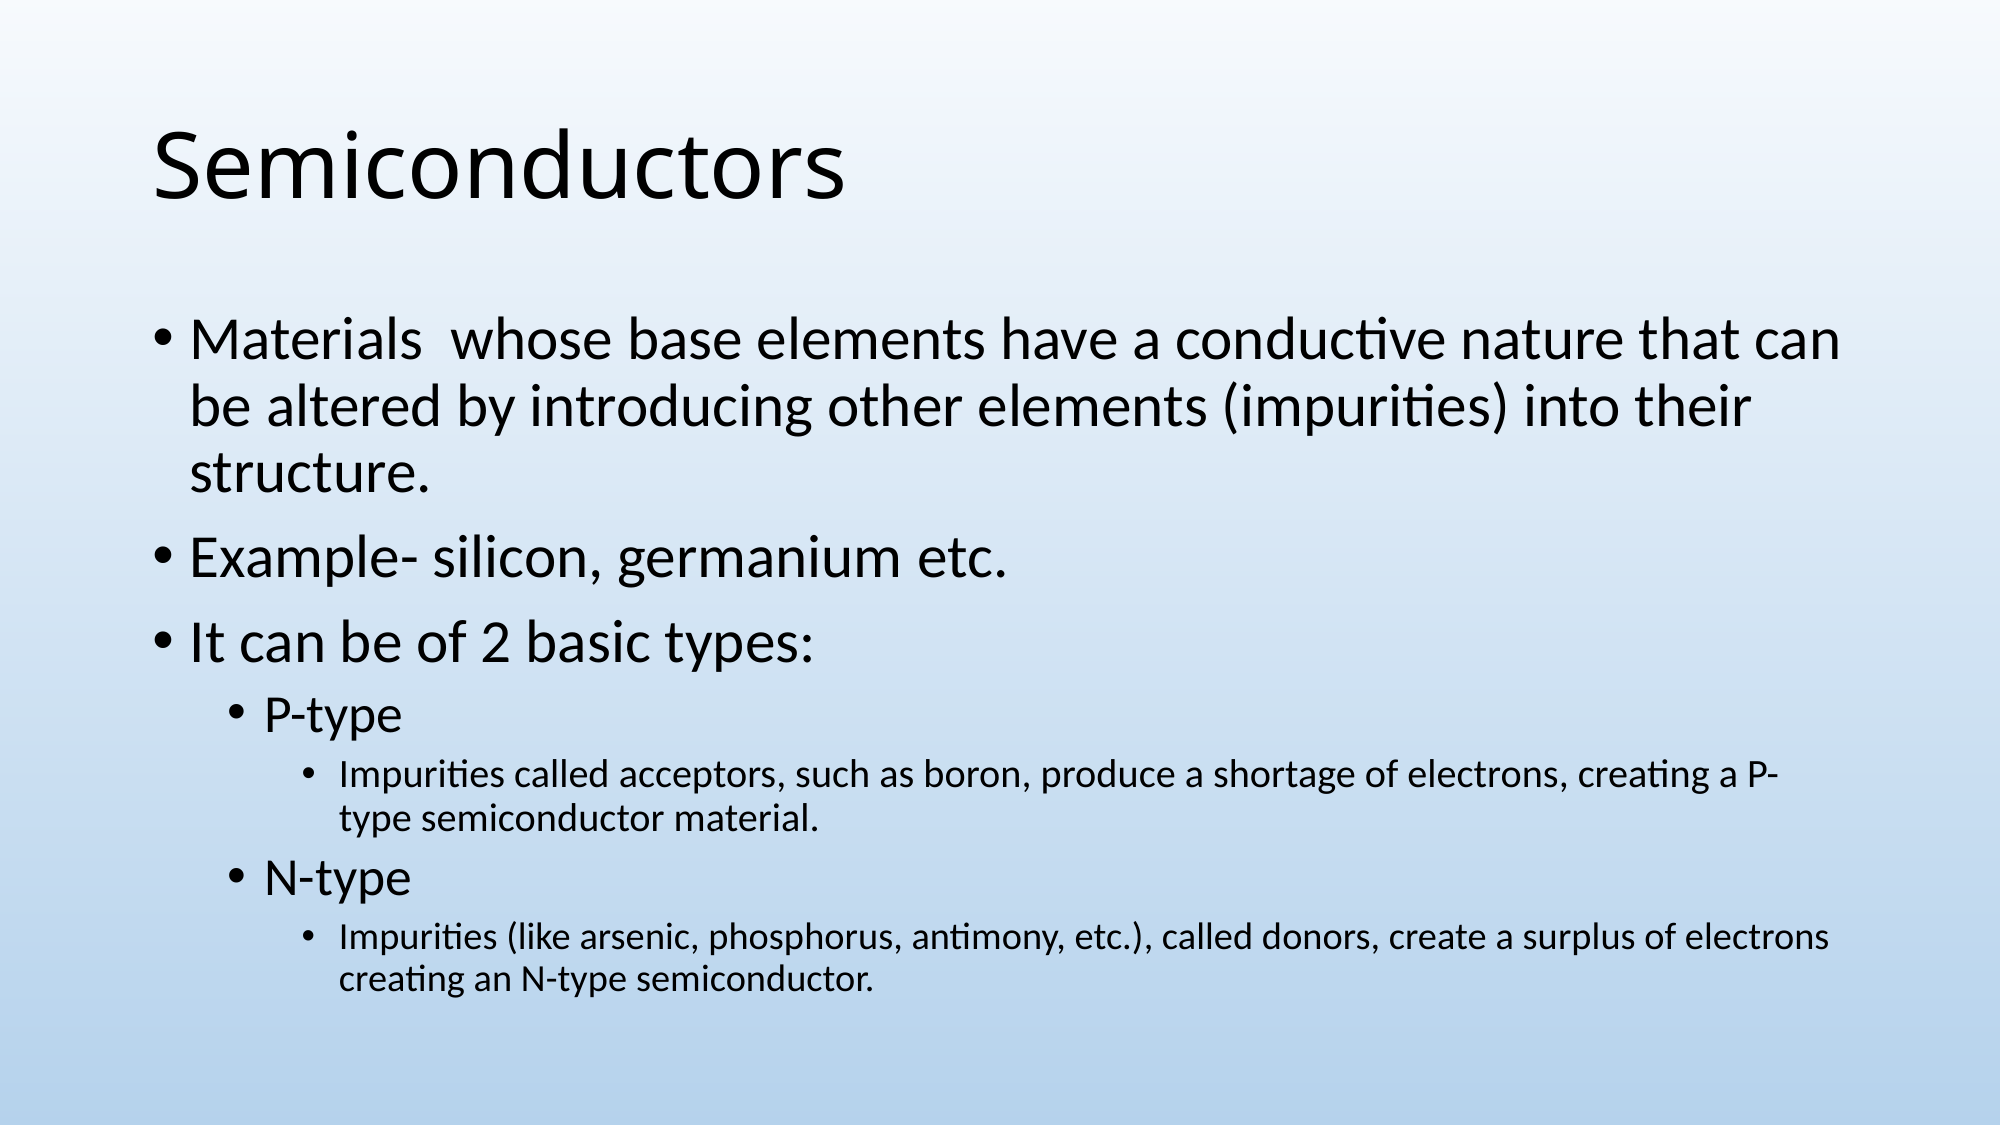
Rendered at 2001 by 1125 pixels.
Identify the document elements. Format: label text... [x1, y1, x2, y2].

title Semiconductors [137, 59, 1863, 278]
list Materials whose base elements have a conductive nature that can be altered by introducing other elements (impurities) into their structure. Example- silicon, germanium etc. It can be of 2 basic types: P-type Impurities called acceptors, such as boron, produce a shortage of electrons, creating a P-type semiconductor material. N-type Impurities (like arsenic, phosphorus, antimony, etc.), called donors, create a surplus of electrons creating an N-type semiconductor. [137, 299, 1863, 1014]
